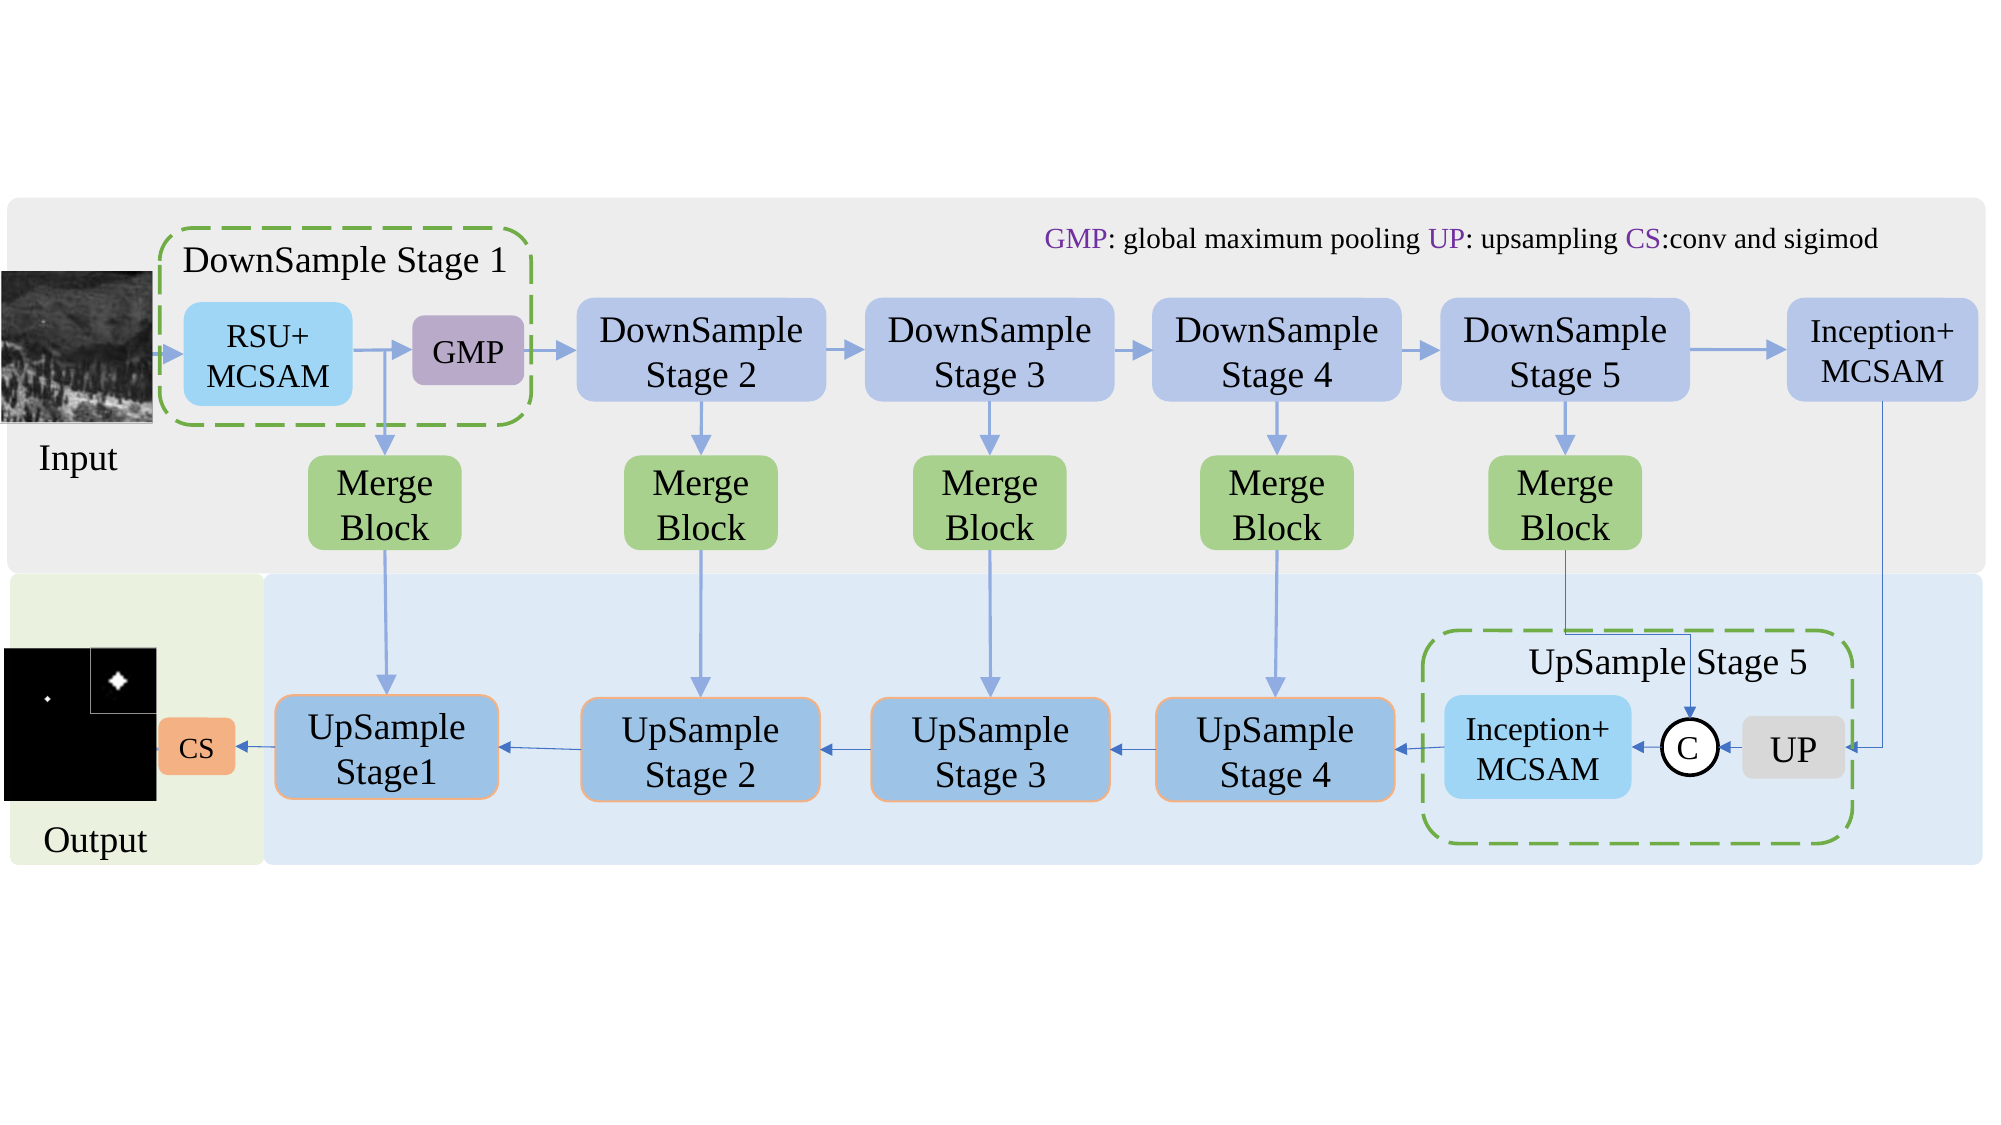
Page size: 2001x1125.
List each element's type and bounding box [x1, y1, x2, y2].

text_box [0, 197, 1986, 869]
